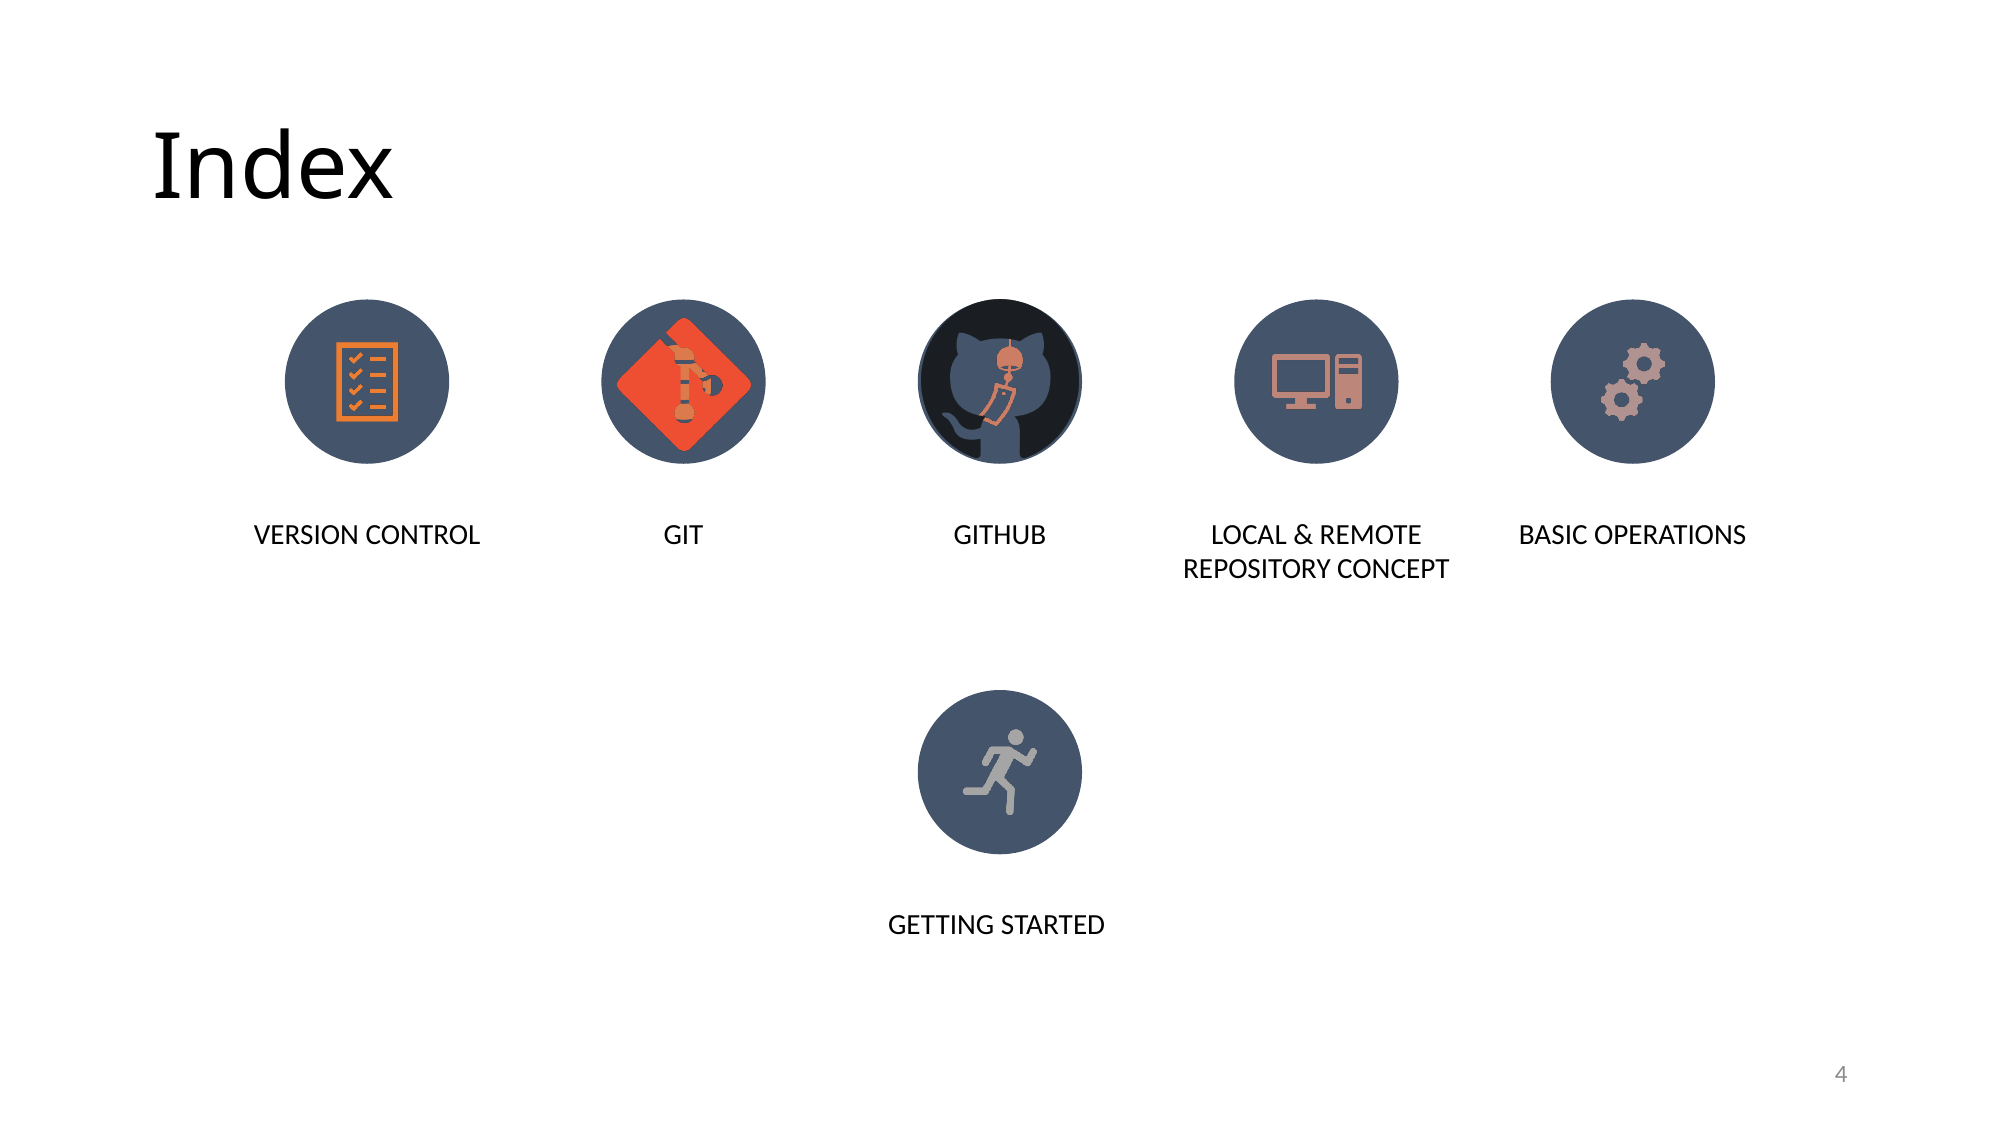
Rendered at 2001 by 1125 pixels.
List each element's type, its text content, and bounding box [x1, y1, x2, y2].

picture [616, 318, 751, 451]
title Index [137, 59, 1863, 278]
slide_number 4 [1412, 1042, 1863, 1103]
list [137, 299, 1863, 1014]
picture [921, 299, 1079, 462]
